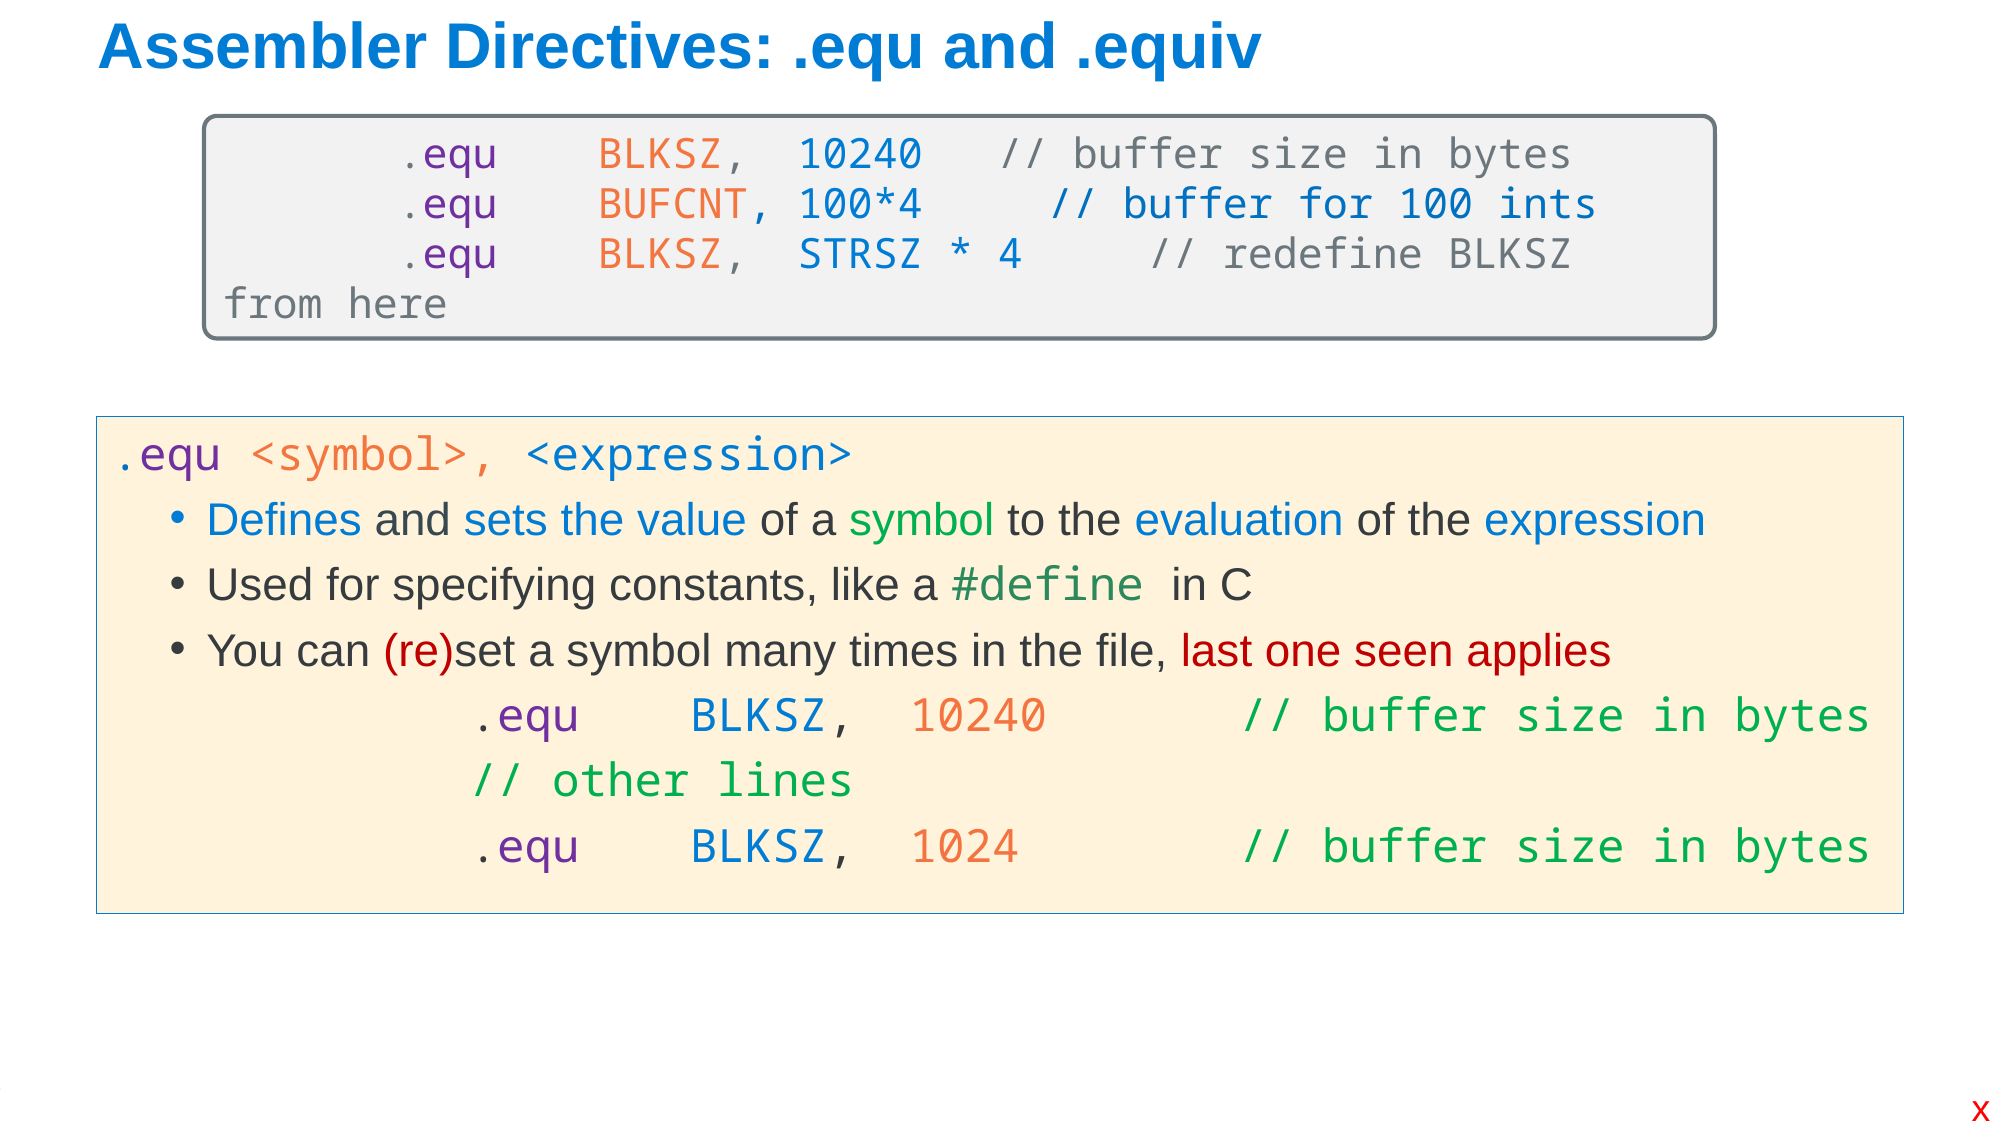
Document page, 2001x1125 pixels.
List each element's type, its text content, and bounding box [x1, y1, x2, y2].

title Assembler Directives: .equ and .equiv [82, 19, 1808, 91]
list .equ <symbol>, <expression> Defines and sets the value of a symbol to the evaluation of the expression Used for specifying constants, like a #define in C You can (re)set a symbol many times in the file, last one seen applies .equ BLKSZ, 10240 // buffer size in bytes // other lines .equ BLKSZ, 1024 // buffer size in bytes [96, 416, 1904, 914]
text_box .equ BLKSZ, 10240 // buffer size in bytes .equ BUFCNT, 100*4 // buffer for 100 ints .equ BLKSZ, STRSZ * 4 // redefine BLKSZ from here [204, 115, 1715, 339]
text_box x [1956, 1076, 2000, 1125]
